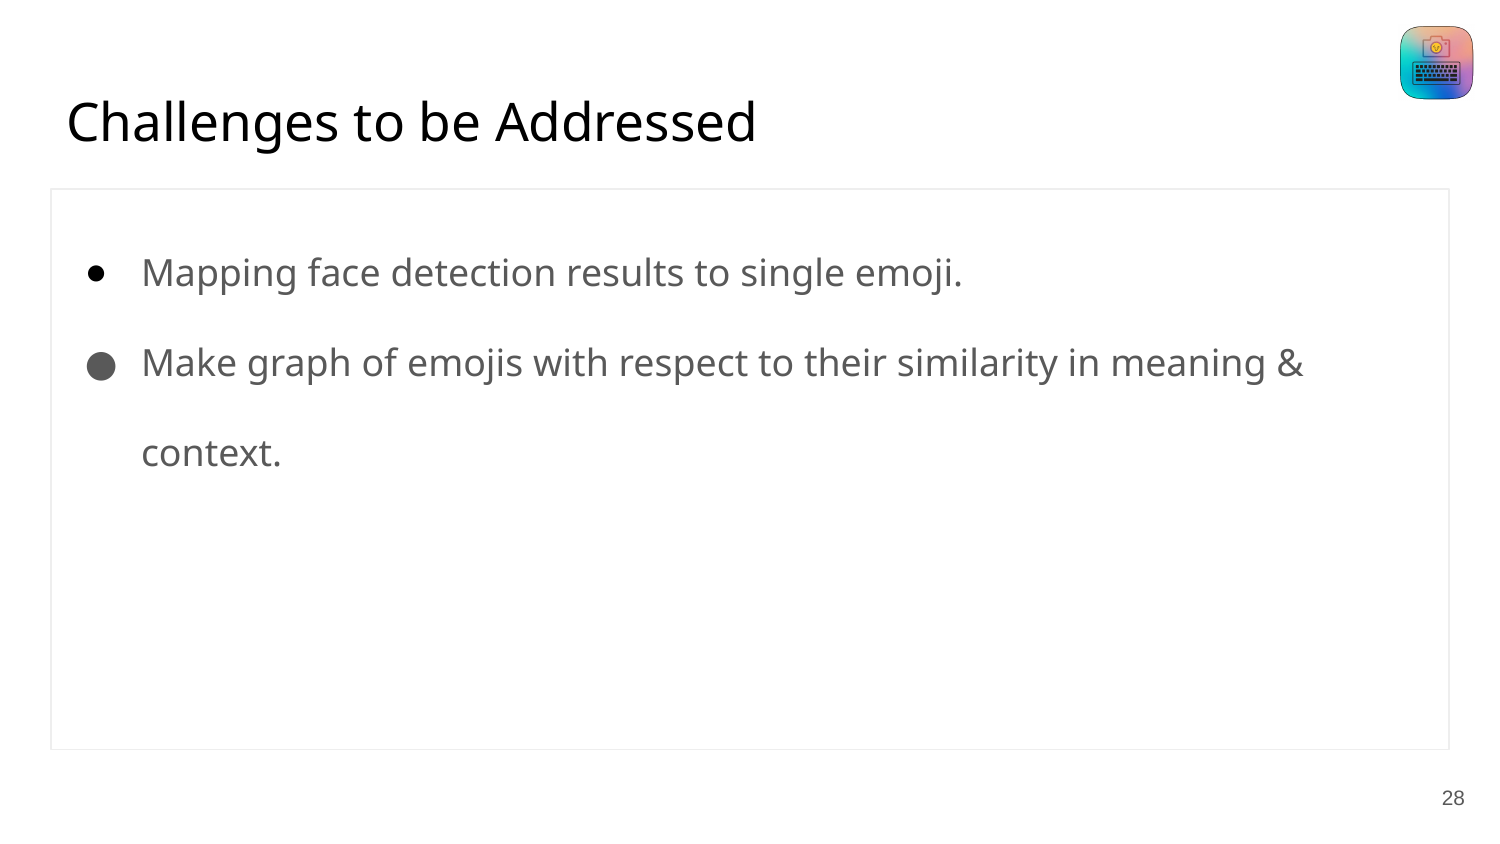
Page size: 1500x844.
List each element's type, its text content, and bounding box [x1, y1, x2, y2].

title Challenges to be Addressed [51, 72, 1449, 167]
picture [1398, 24, 1476, 102]
slide_number ‹#› [1389, 764, 1480, 830]
list Mapping face detection results to single emoji. Make graph of emojis with respect to their similarity in meaning & context. [51, 189, 1449, 750]
